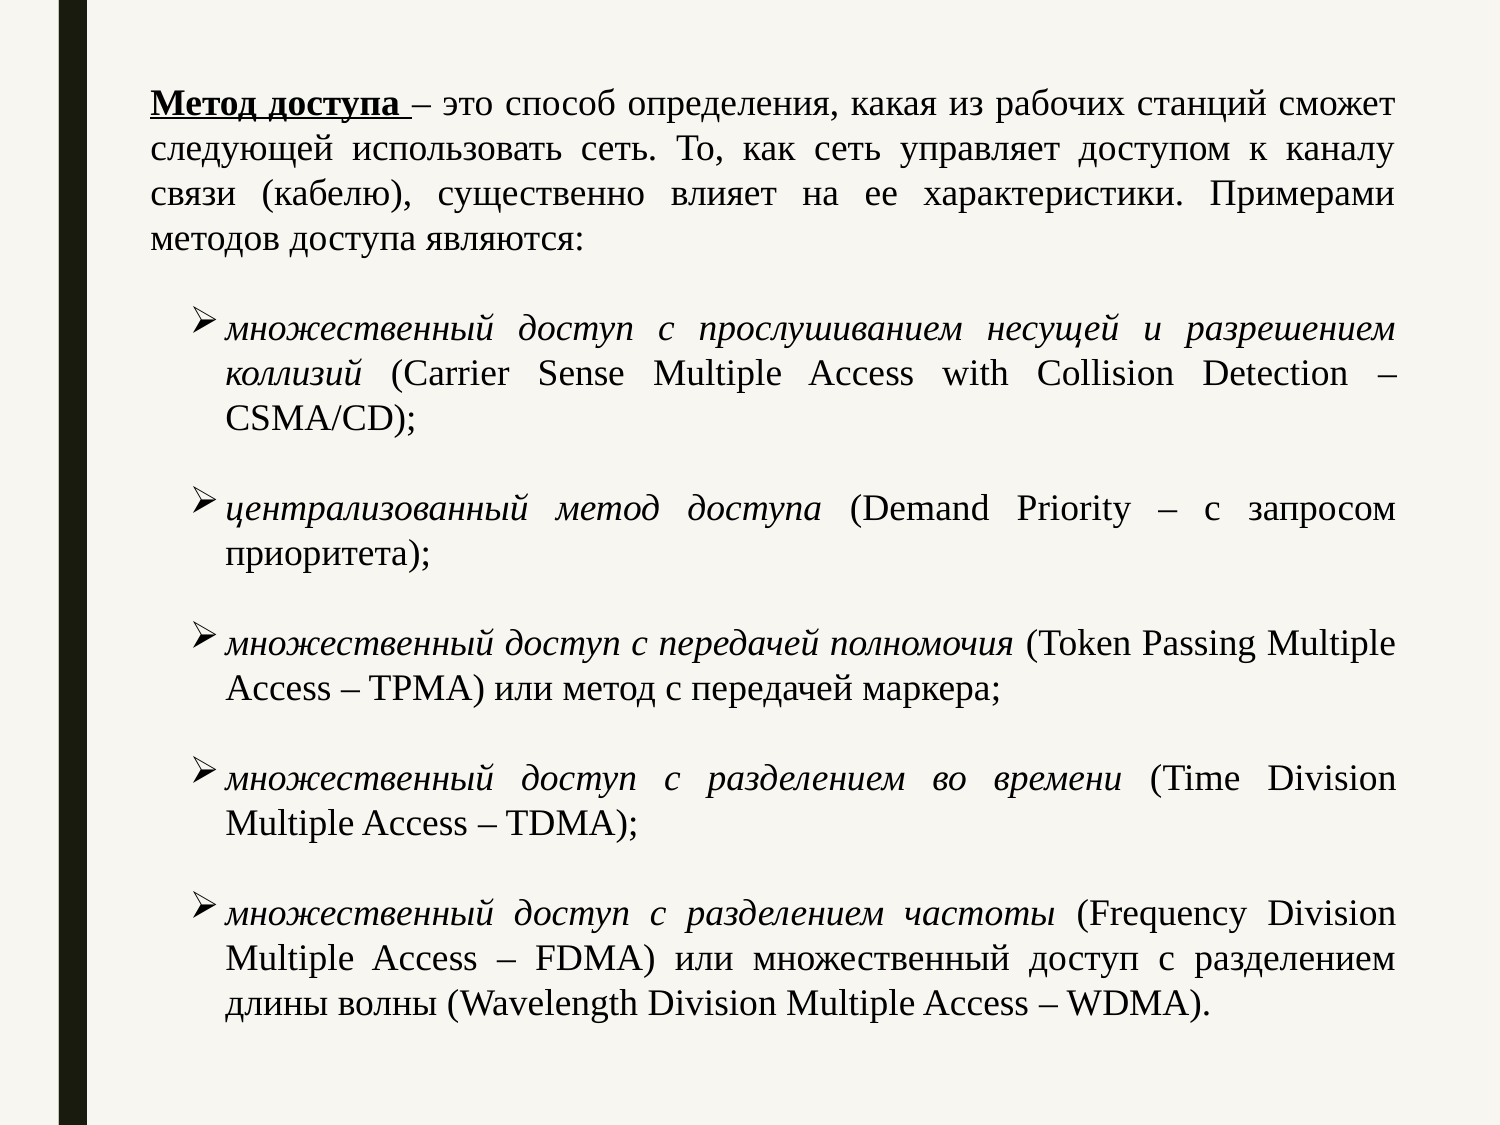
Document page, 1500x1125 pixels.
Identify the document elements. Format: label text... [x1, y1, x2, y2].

text_box Метод доступа – это способ определения, какая из рабочих станций сможет следующей использовать сеть. То, как сеть управляет доступом к каналу связи (кабелю), существенно влияет на ее характеристики. Примерами методов доступа являются: множественный доступ с прослушиванием несущей и разрешением коллизий (Carrier Sense Multiple Access with Collision Detection – CSMA/CD); централизованный метод доступа (Demand Priority – с запросом приоритета); множественный доступ с передачей полномочия (Token Passing Multiple Access – TPMA) или метод с передачей маркера; множественный доступ с разделением во времени (Time Division Multiple Access – TDMA); множественный доступ с разделением частоты (Frequency Division Multiple Access – FDMA) или множественный доступ с разделением длины волны (Wavelength Division Multiple Access – WDMA). [135, 70, 1412, 1030]
